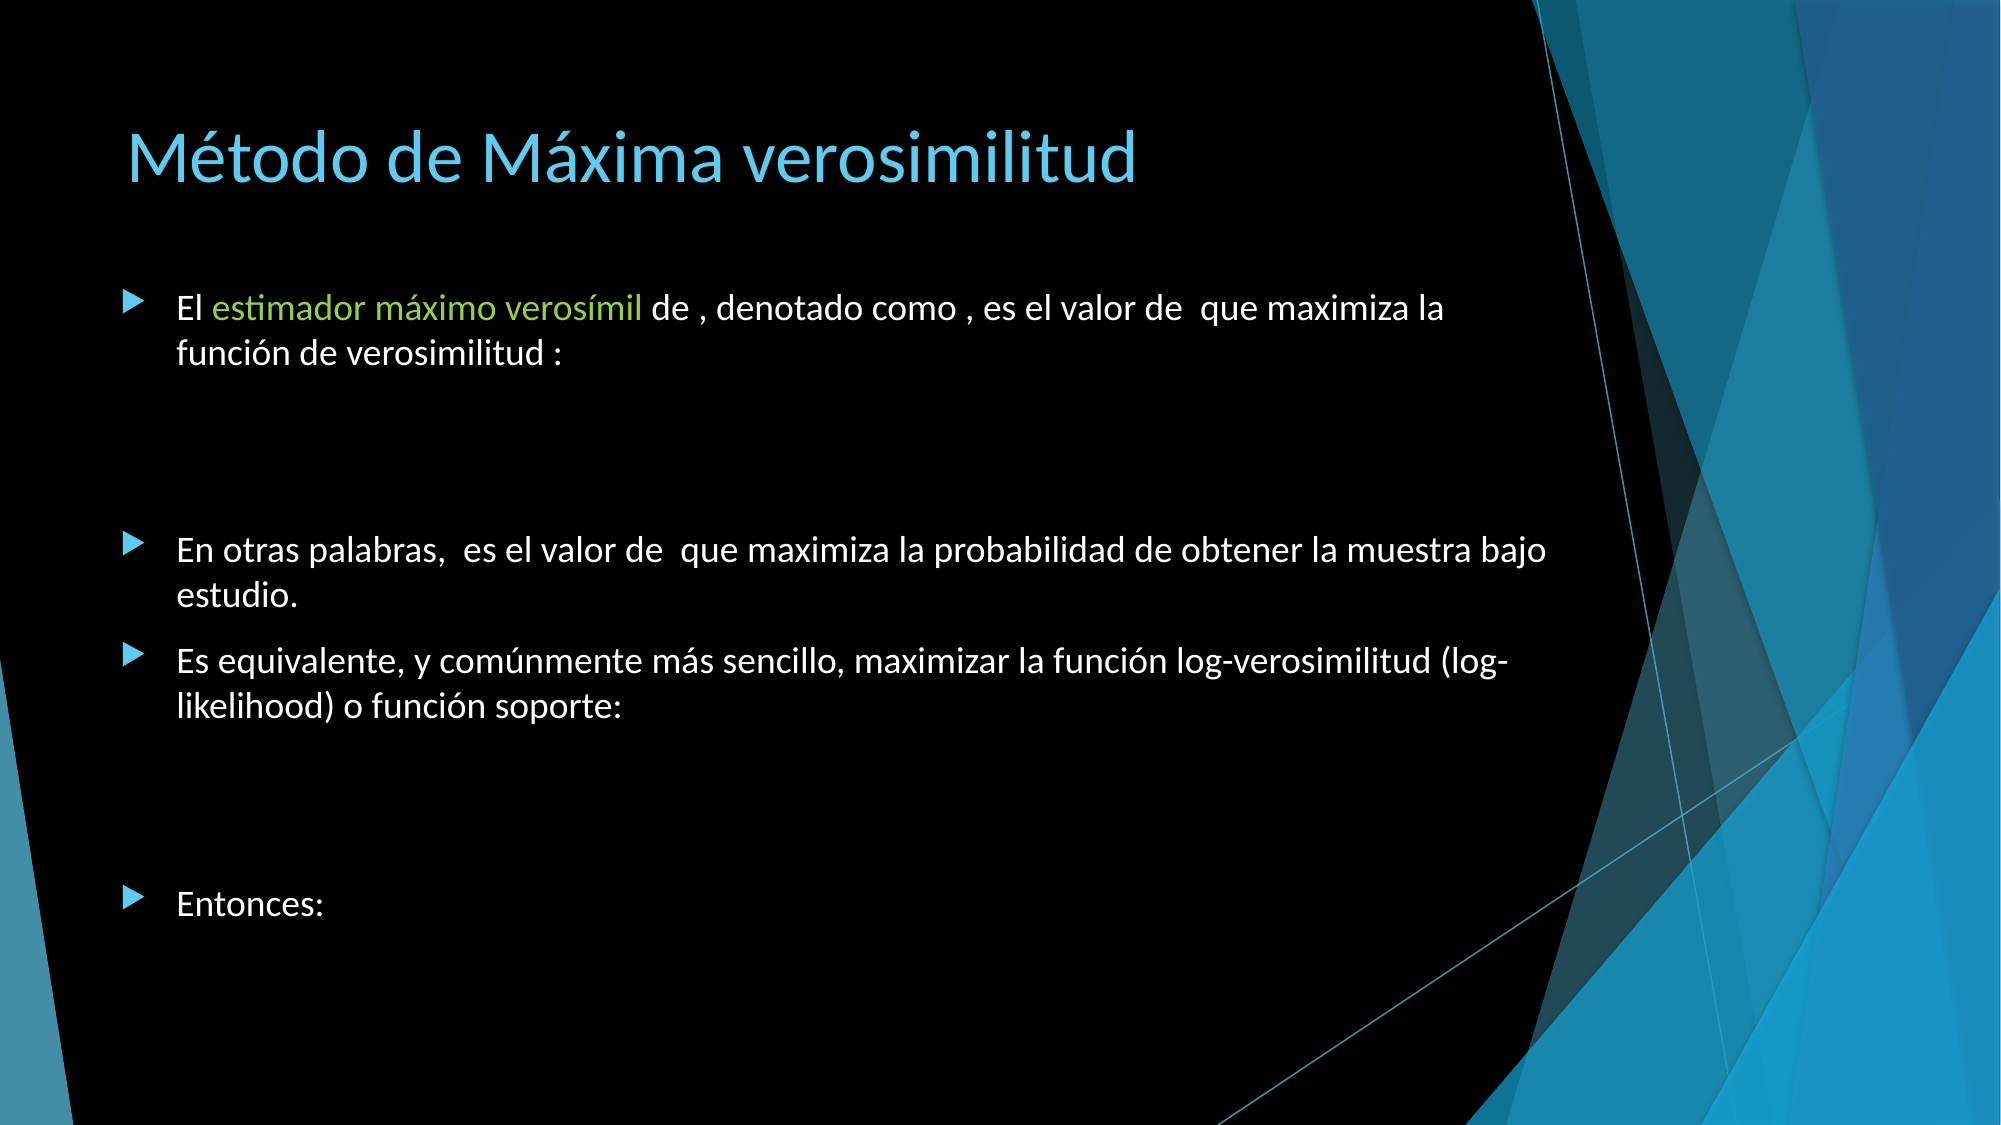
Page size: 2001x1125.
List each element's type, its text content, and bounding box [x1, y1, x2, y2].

title Método de Máxima verosimilitud [111, 99, 1522, 225]
